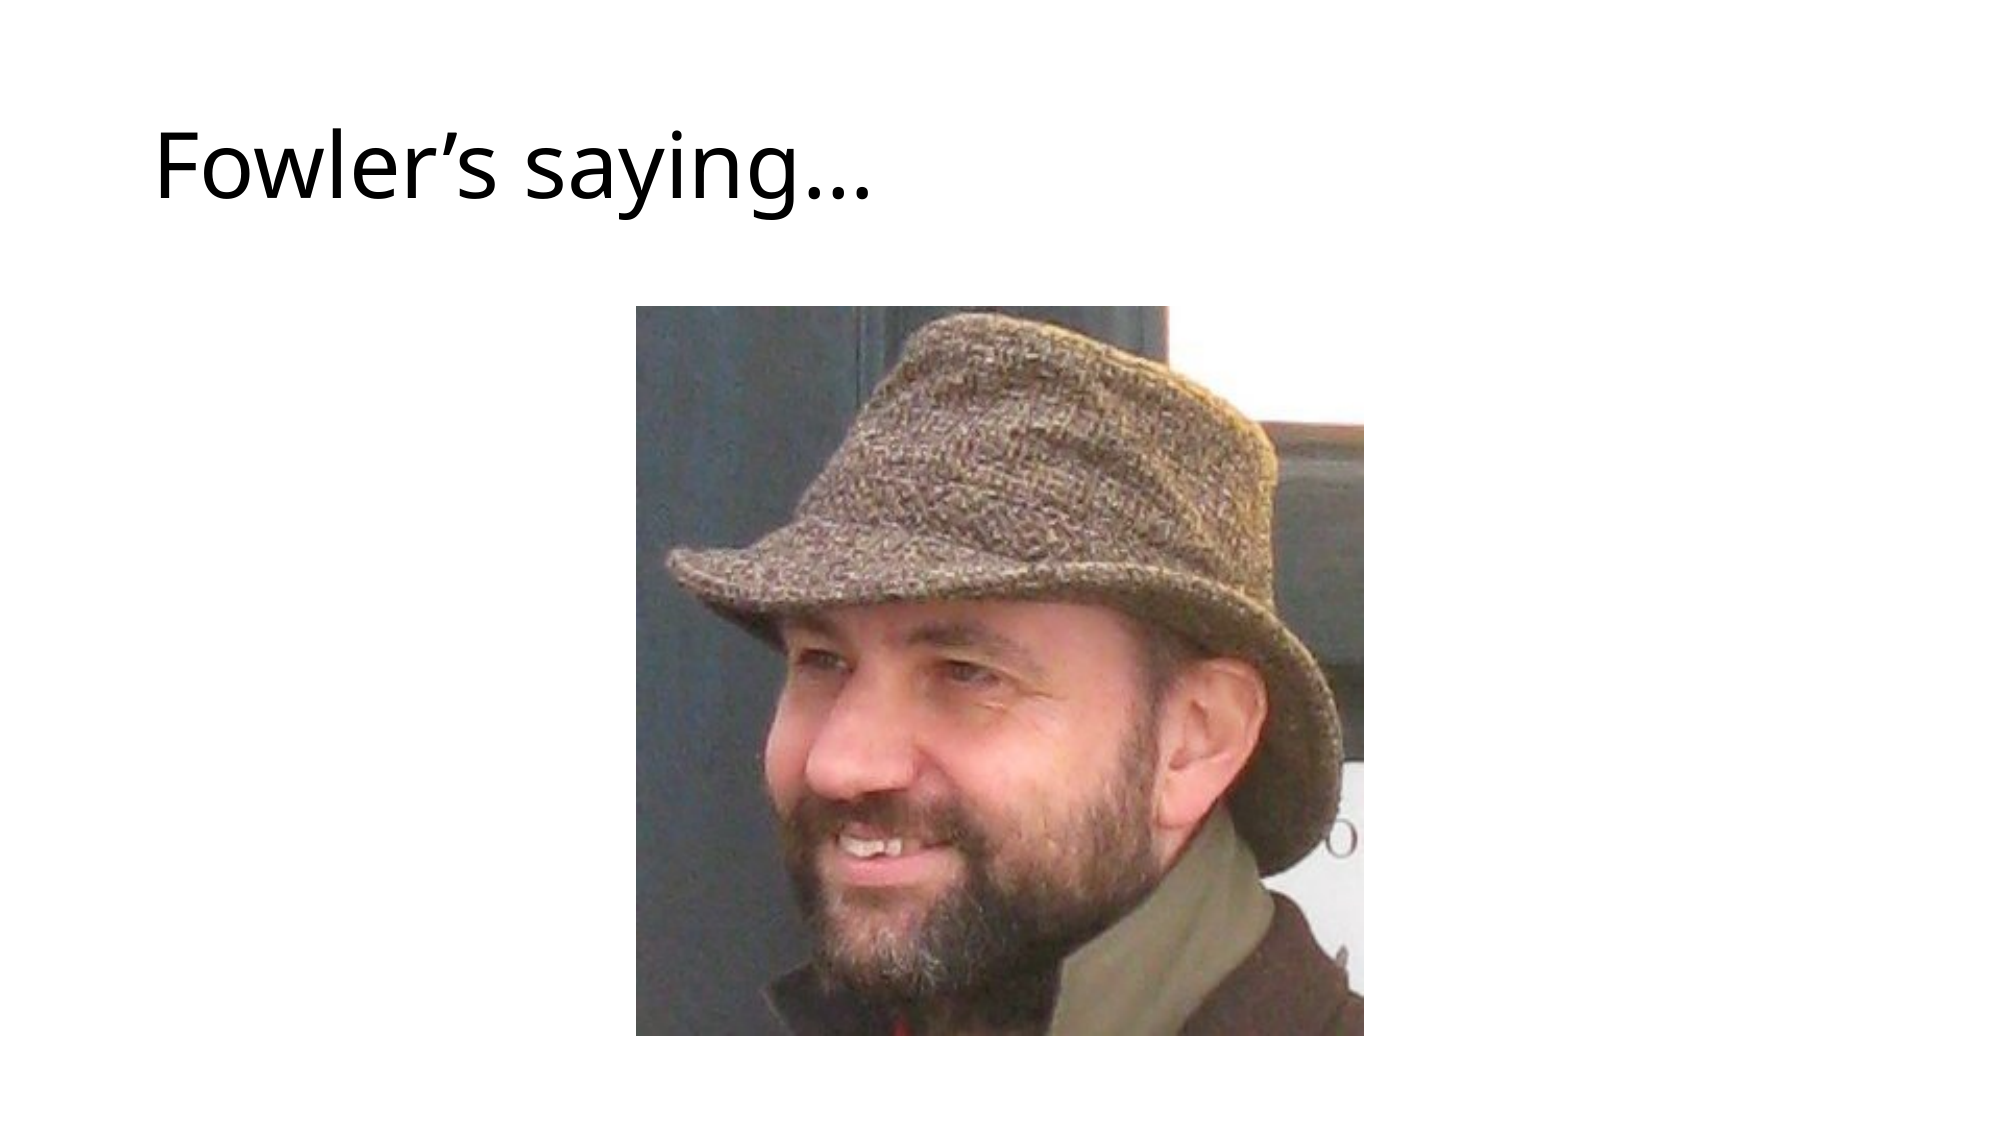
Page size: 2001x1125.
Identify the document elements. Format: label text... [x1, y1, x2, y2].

picture [636, 306, 1364, 1036]
title Fowler’s saying… [137, 59, 1863, 278]
